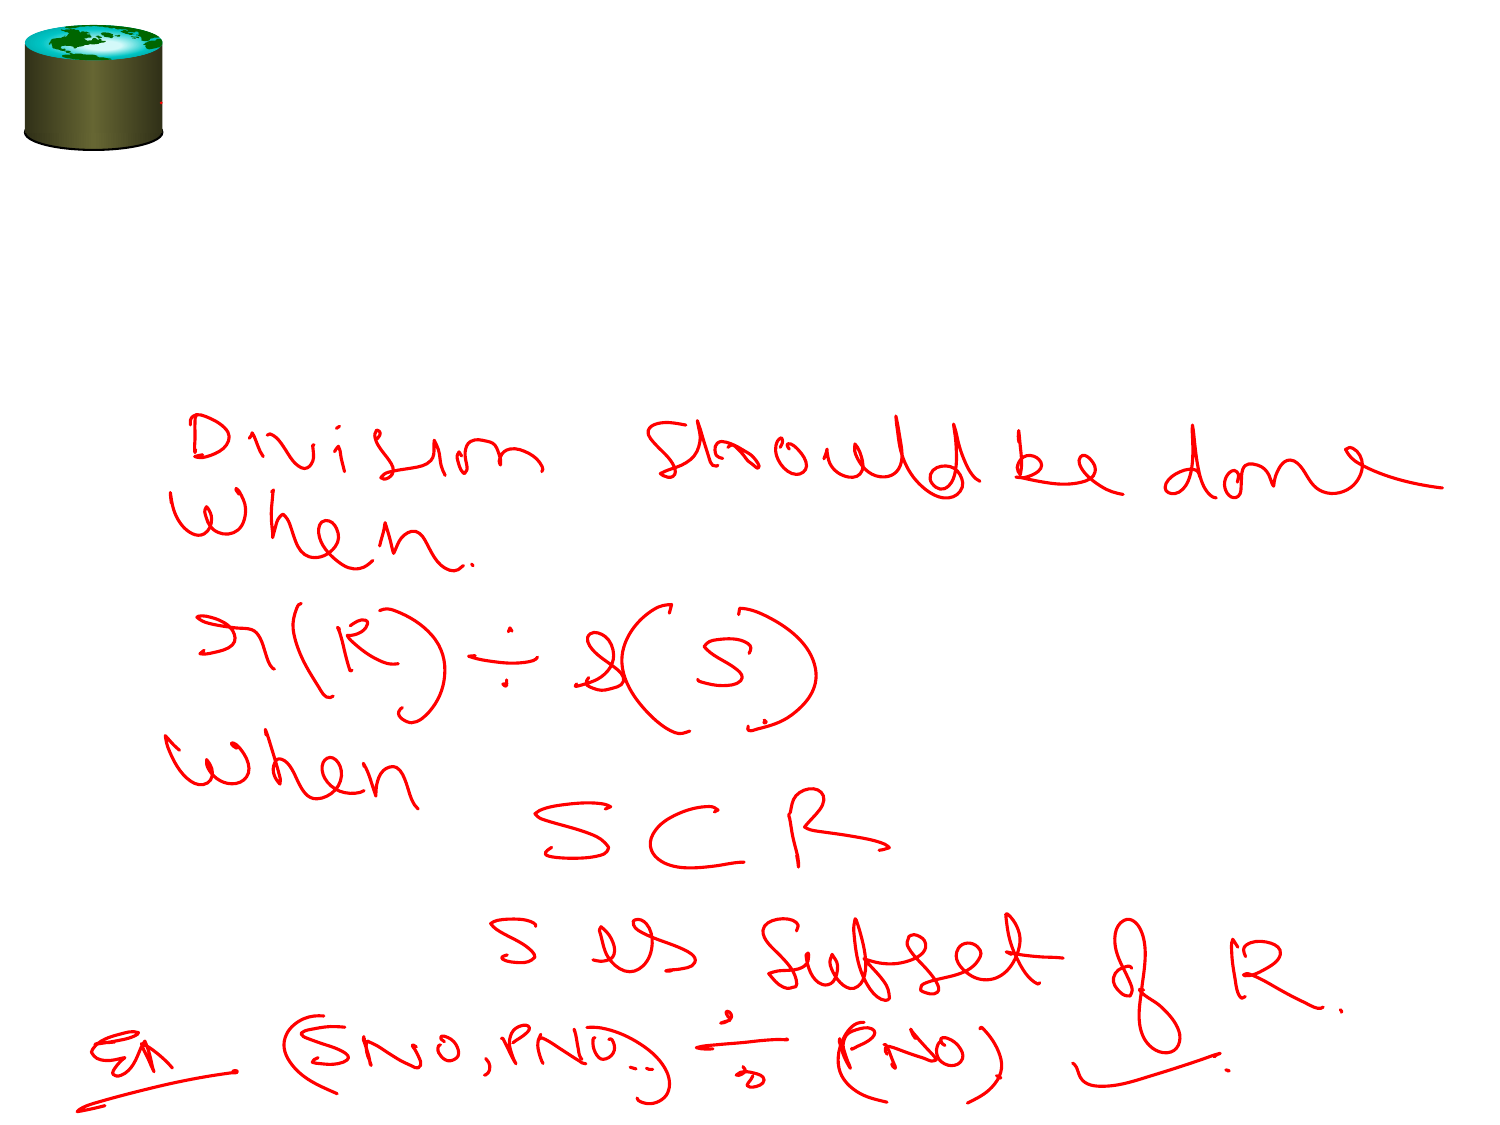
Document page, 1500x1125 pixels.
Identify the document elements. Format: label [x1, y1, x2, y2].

footer [103, 1058, 580, 1125]
